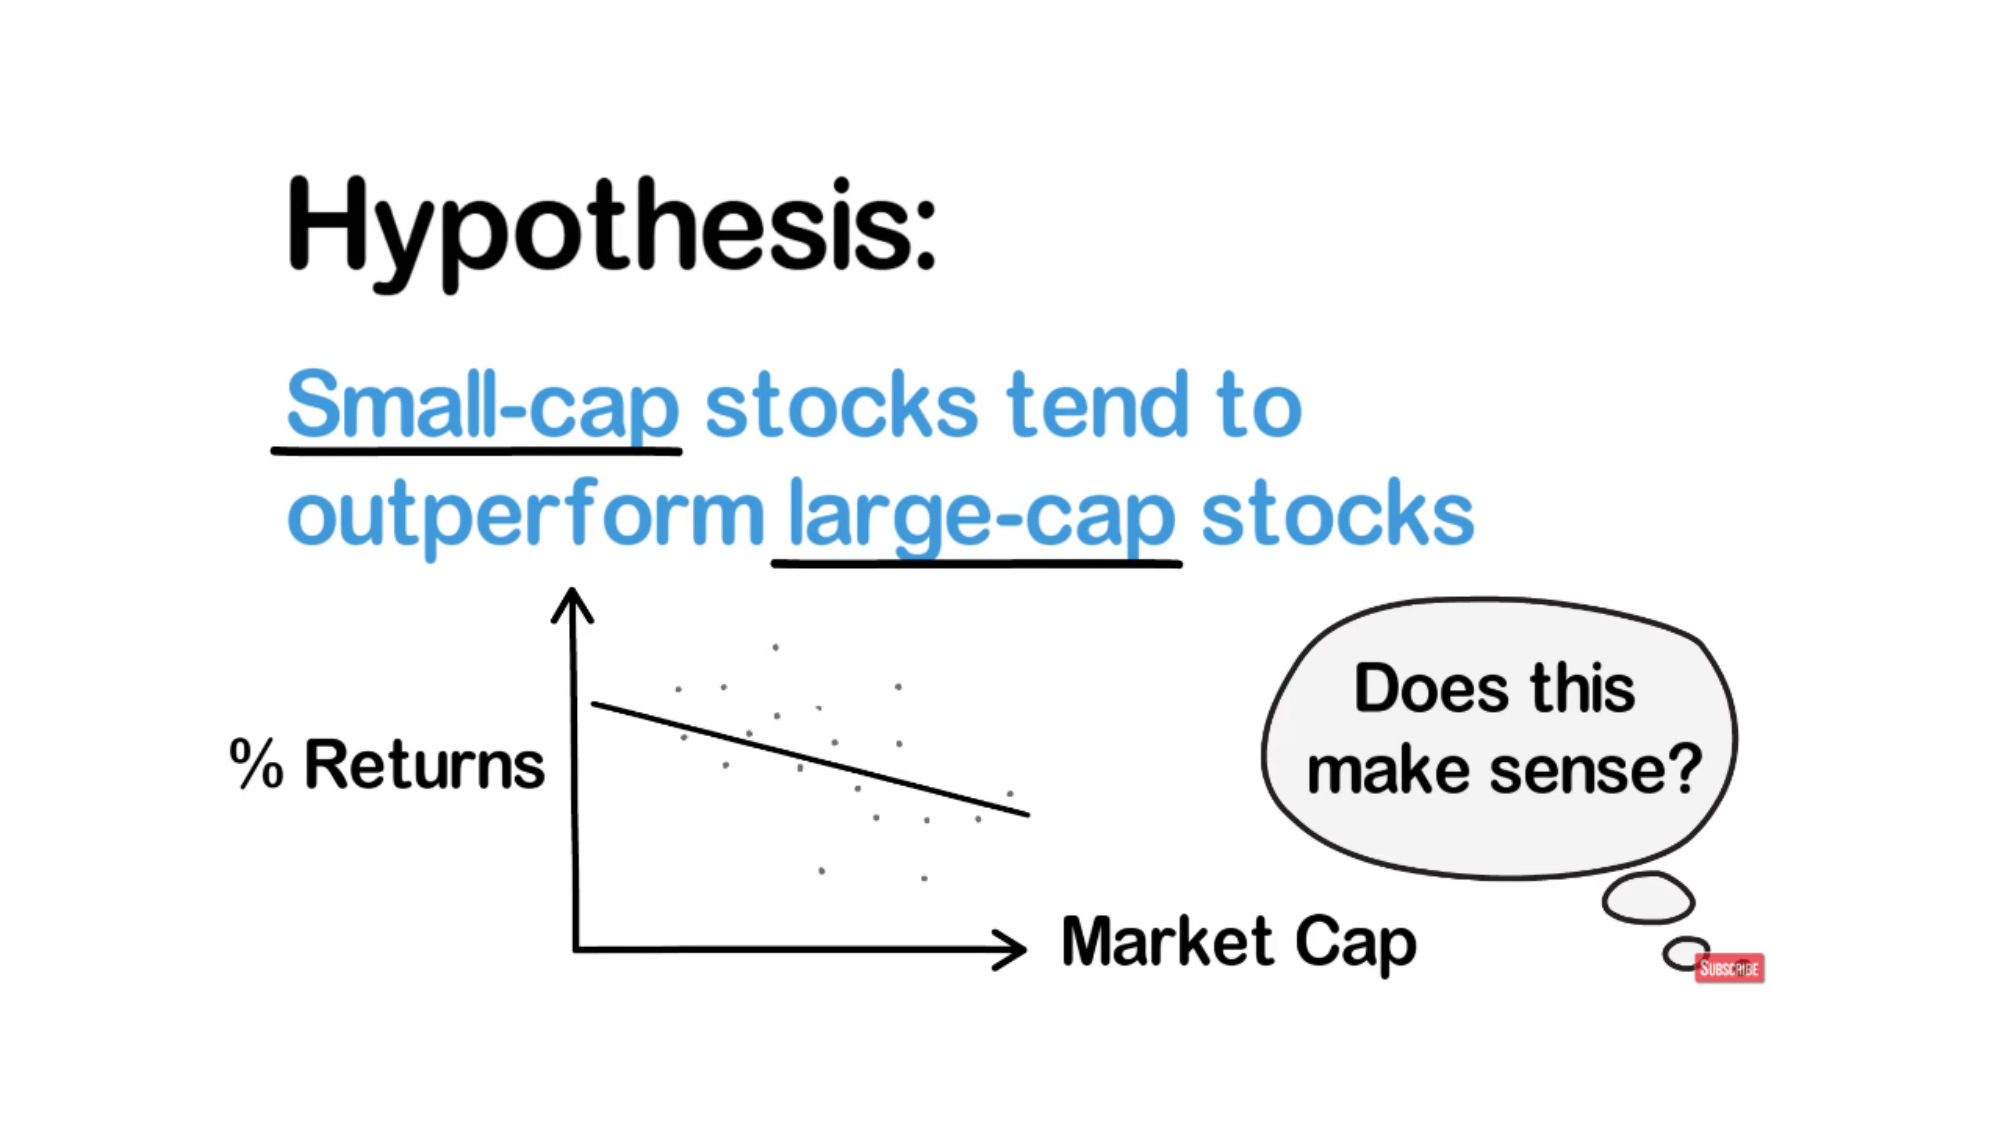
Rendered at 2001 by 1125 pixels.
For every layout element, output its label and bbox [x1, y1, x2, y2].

picture [199, 128, 1801, 997]
